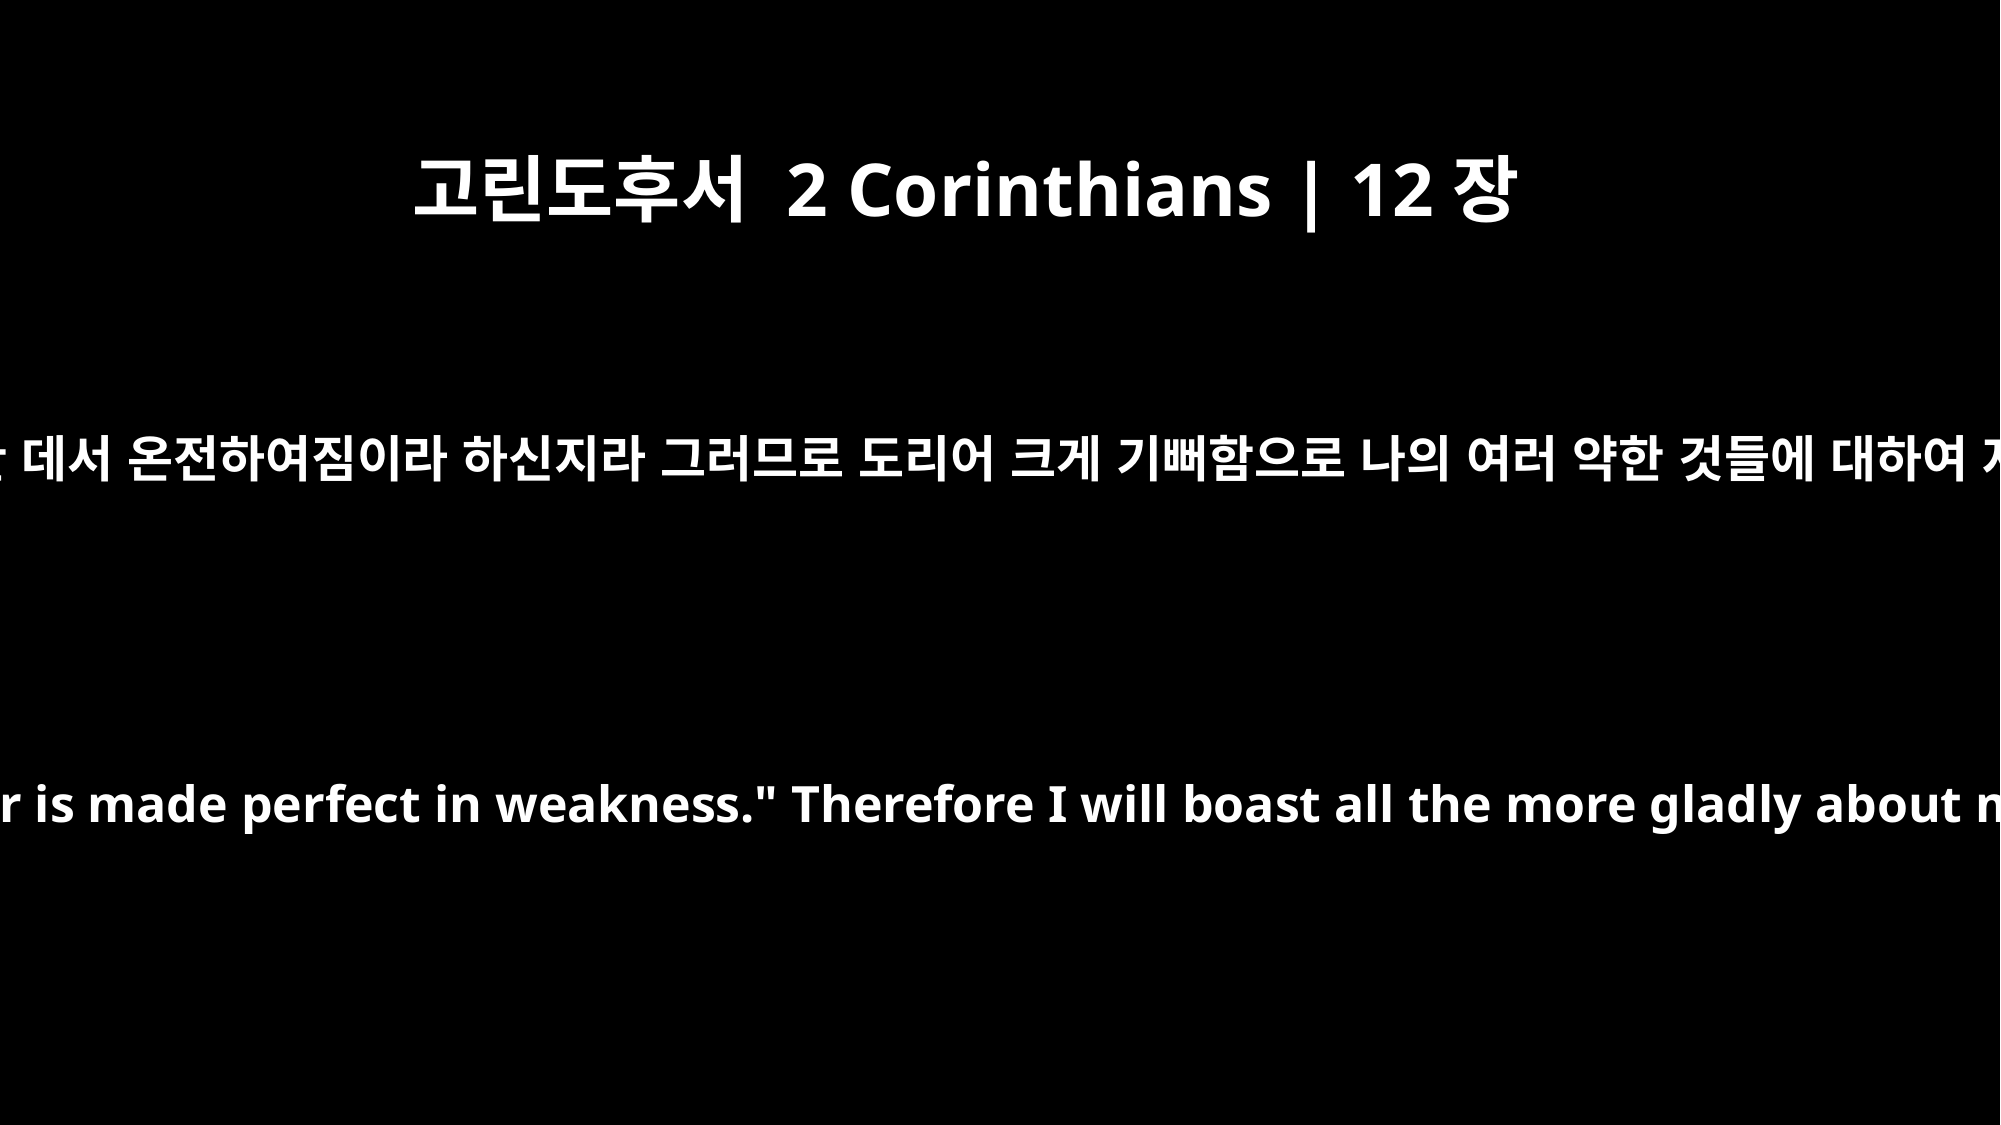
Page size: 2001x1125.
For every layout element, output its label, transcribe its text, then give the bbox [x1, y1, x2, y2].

text_box But he said to me, "My grace is sufficient for you, for my power is made perfect in weakness." Therefore I will boast all the more gladly about my weaknesses, so that Christ's power may rest on me. [0, 764, 2000, 840]
text_box 고린도후서 2 Corinthians | 12장 [397, 136, 1535, 239]
text_box 9 나에게 이르시기를 내 은혜가 네게 족하도다 이는 내 능력이 약한 데서 온전하여짐이라 하신지라 그러므로 도리어 크게 기뻐함으로 나의 여러 약한 것들에 대하여 자랑하리니 이는 그리스도의 능력이 내게 머물게 하려 함이라 [0, 359, 2000, 495]
